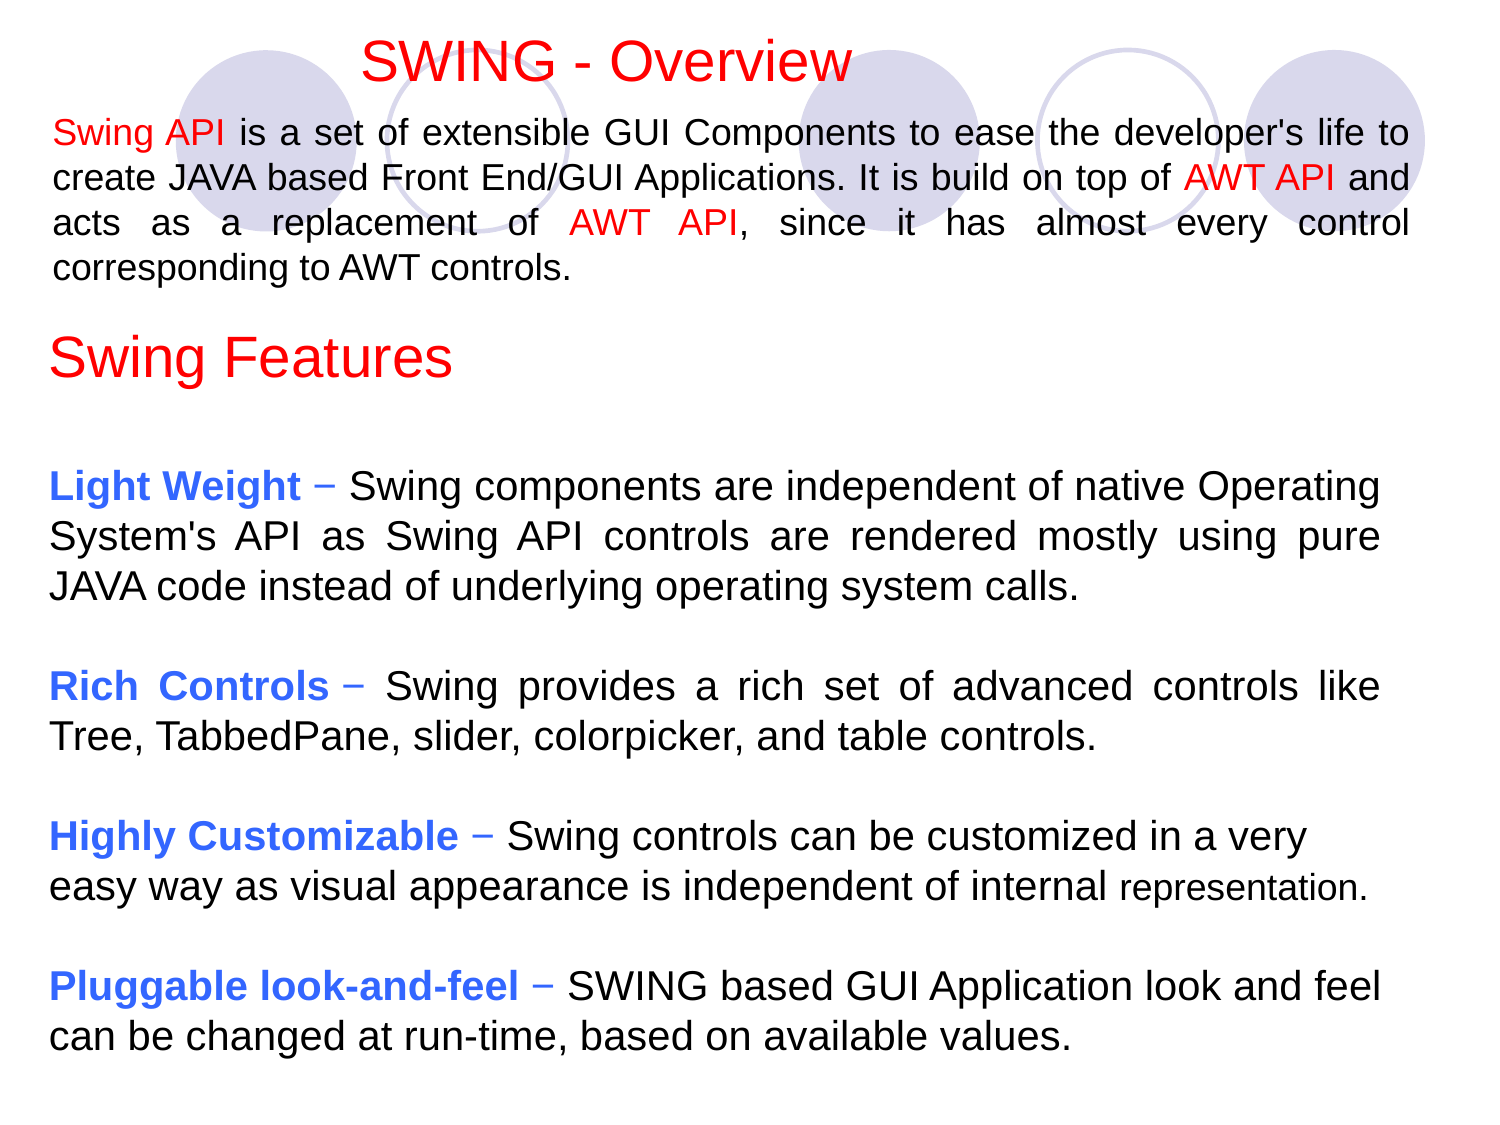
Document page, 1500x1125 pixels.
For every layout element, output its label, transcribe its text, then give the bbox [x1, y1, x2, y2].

text_box Swing Features Light Weight − Swing components are independent of native Operating System's API as Swing API controls are rendered mostly using pure JAVA code instead of underlying operating system calls. Rich Controls − Swing provides a rich set of advanced controls like Tree, TabbedPane, slider, colorpicker, and table controls. Highly Customizable − Swing controls can be customized in a very easy way as visual appearance is independent of internal representation. Pluggable look-and-feel − SWING based GUI Application look and feel can be changed at run-time, based on available values. [33, 311, 1397, 1067]
text_box Swing API is a set of extensible GUI Components to ease the developer's life to create JAVA based Front End/GUI Applications. It is build on top of AWT API and acts as a replacement of AWT API, since it has almost every control corresponding to AWT controls. [37, 100, 1425, 296]
text_box SWING - Overview [199, 15, 1013, 100]
